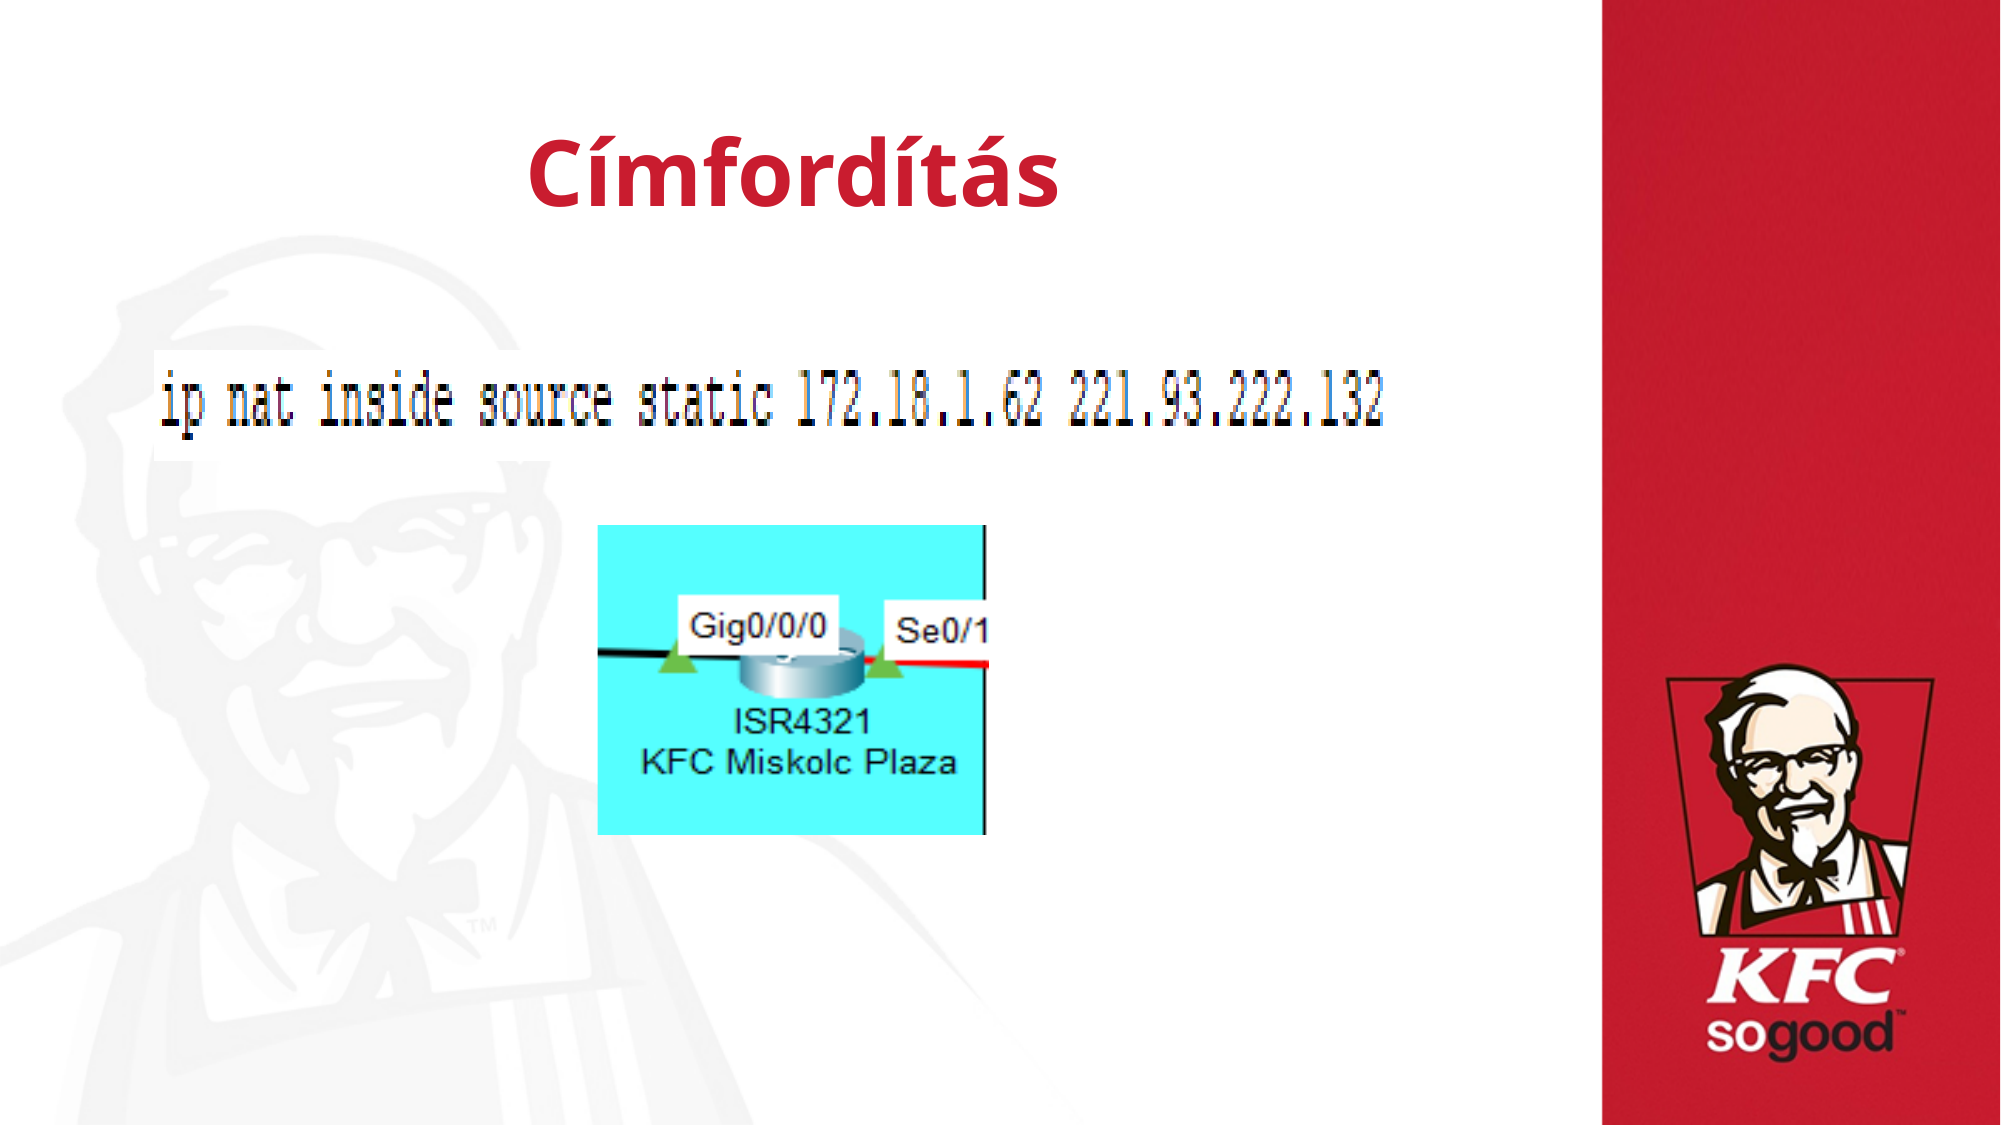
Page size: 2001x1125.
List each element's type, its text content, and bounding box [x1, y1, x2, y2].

picture [0, 0, 2001, 1125]
title Címfordítás [85, 68, 1501, 286]
